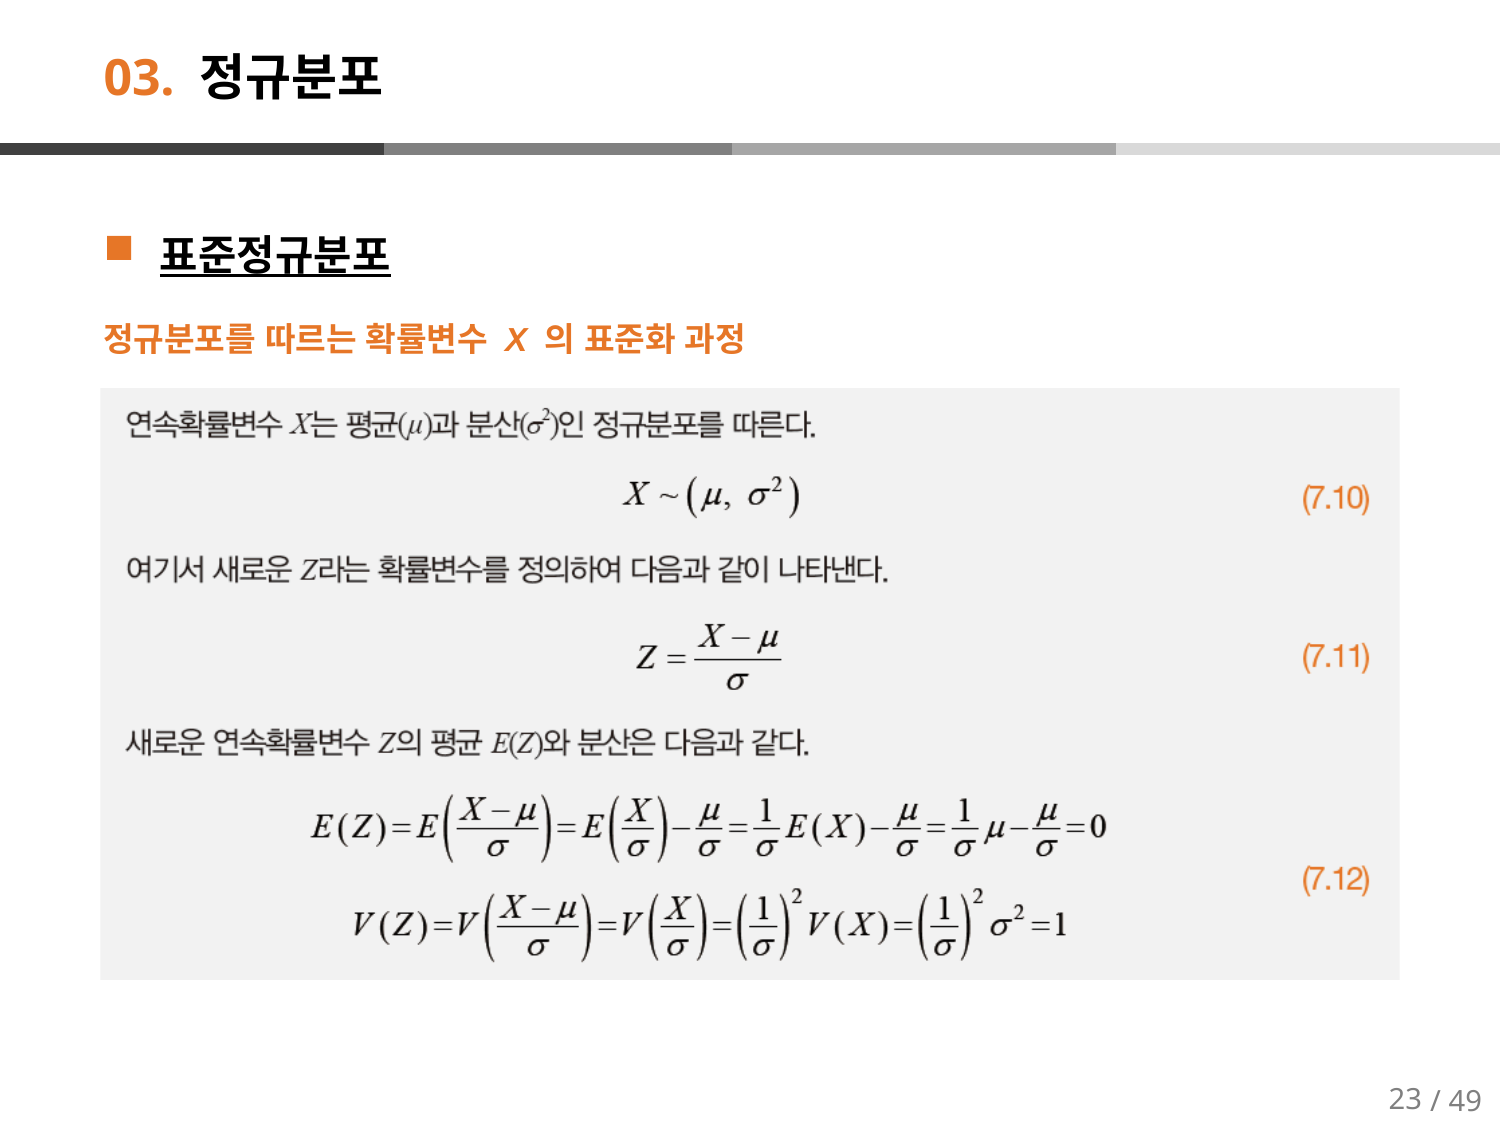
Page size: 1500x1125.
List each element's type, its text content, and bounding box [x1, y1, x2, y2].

text_box 정규분포를 따르는 확률변수 X 의 표준화 과정 [88, 290, 1412, 480]
title 03. 정규분포 [88, 30, 1211, 121]
picture [100, 388, 1400, 980]
list 표준정규분포 [88, 196, 1436, 386]
